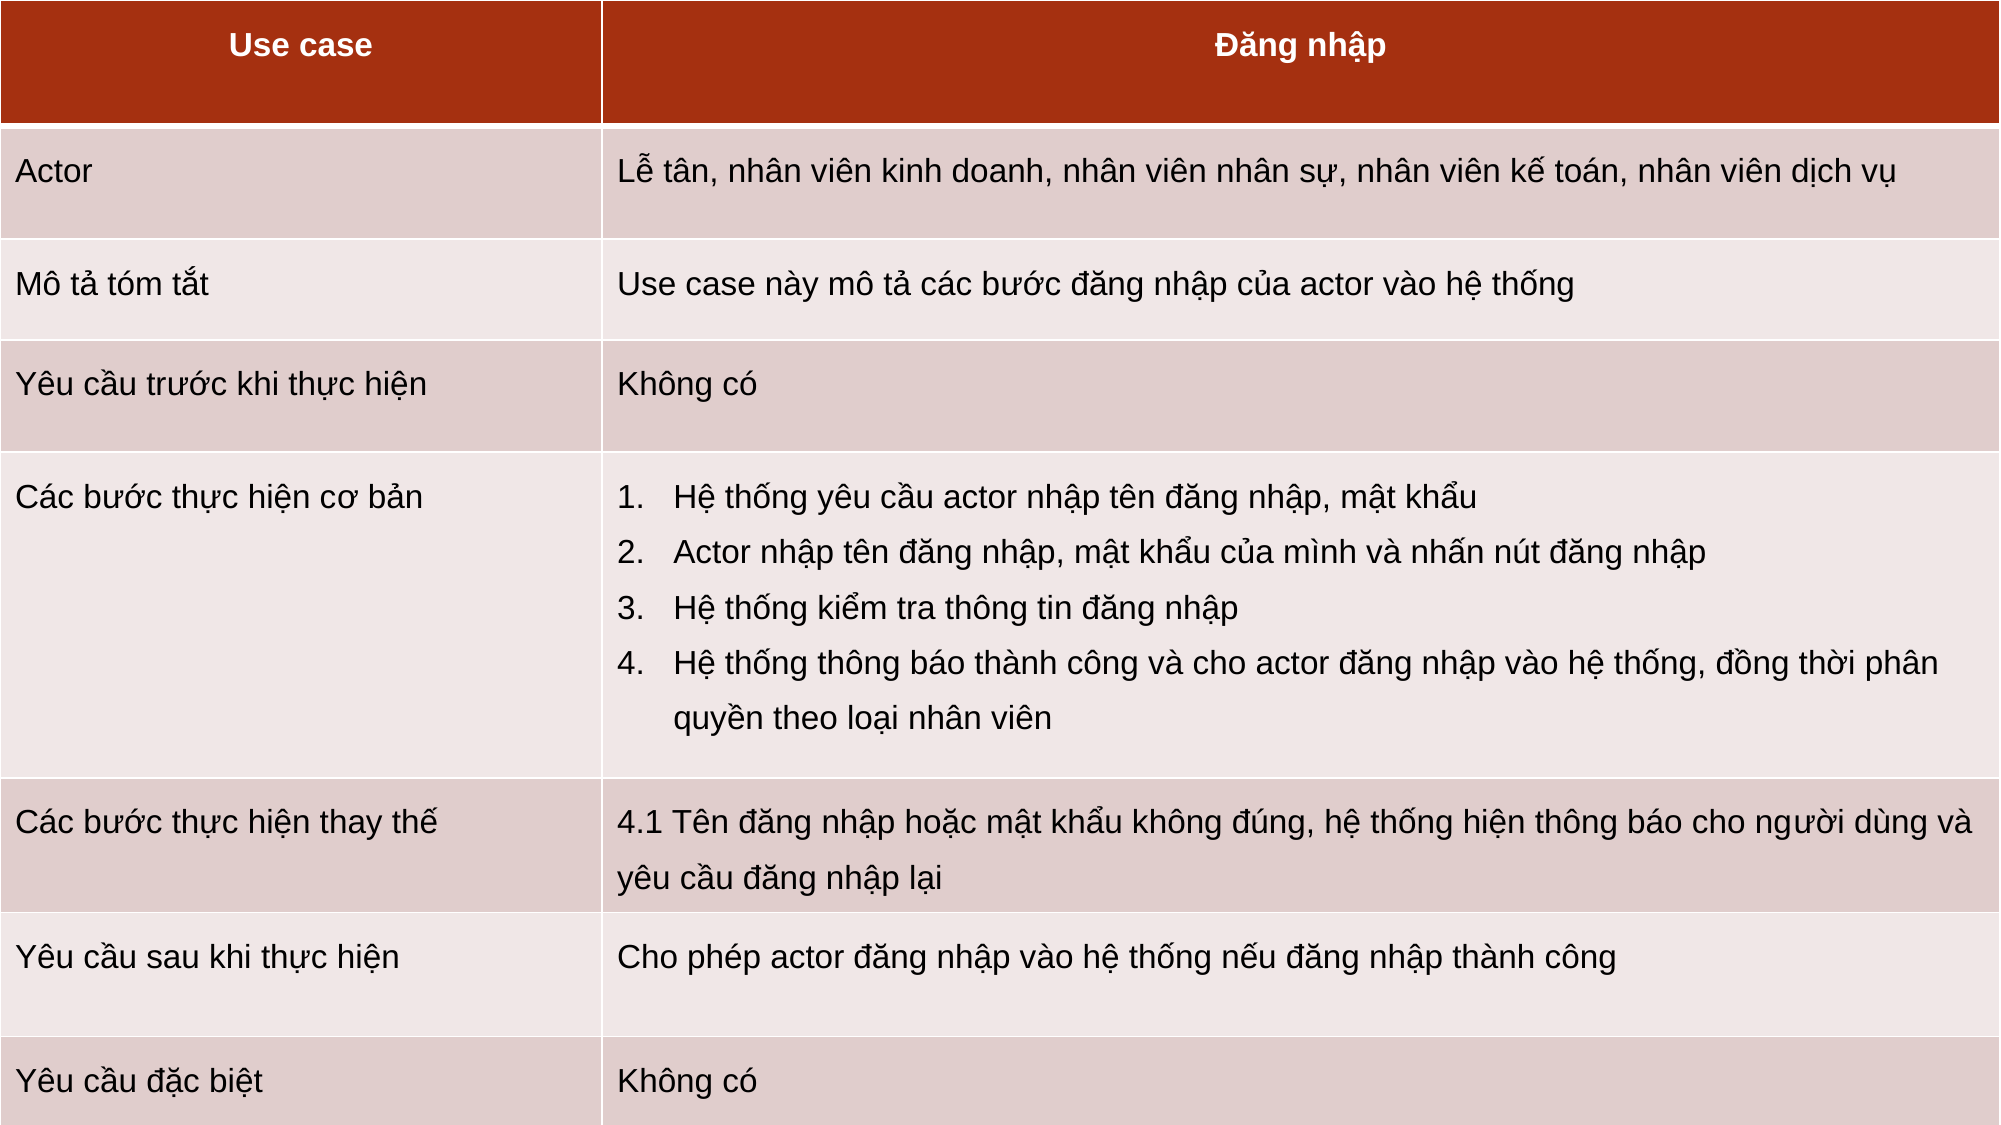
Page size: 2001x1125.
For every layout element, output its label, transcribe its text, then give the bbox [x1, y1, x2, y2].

table_cell Hệ thống yêu cầu actor nhập tên đăng nhập, mật khẩu Actor nhập tên đăng nhập, mật khẩu của mình và nhấn nút đăng nhập Hệ thống kiểm tra thông tin đăng nhập Hệ thống thông báo thành công và cho actor đăng nhập vào hệ thống, đồng thời phân quyền theo loại nhân viên [603, 453, 1999, 777]
table_header Use case [1, 1, 601, 123]
table_cell Không có [603, 1037, 1999, 1125]
table_cell Lễ tân, nhân viên kinh doanh, nhân viên nhân sự, nhân viên kế toán, nhân viên dịch vụ [603, 129, 1999, 238]
table_cell Actor [1, 129, 601, 238]
table_cell Yêu cầu trước khi thực hiện [1, 341, 601, 451]
table_cell Yêu cầu sau khi thực hiện [1, 913, 601, 1036]
table_cell Use case này mô tả các bước đăng nhập của actor vào hệ thống [603, 240, 1999, 339]
table_cell 4.1 Tên đăng nhập hoặc mật khẩu không đúng, hệ thống hiện thông báo cho người dùng và yêu cầu đăng nhập lại [603, 779, 1999, 912]
table_cell Không có [603, 341, 1999, 451]
table_cell Các bước thực hiện cơ bản [1, 453, 601, 777]
table_cell Mô tả tóm tắt [1, 240, 601, 339]
table_header Đăng nhập [603, 1, 1999, 123]
table_cell Cho phép actor đăng nhập vào hệ thống nếu đăng nhập thành công [603, 913, 1999, 1036]
table_cell Yêu cầu đặc biệt [1, 1037, 601, 1125]
table_cell Các bước thực hiện thay thế [1, 779, 601, 912]
